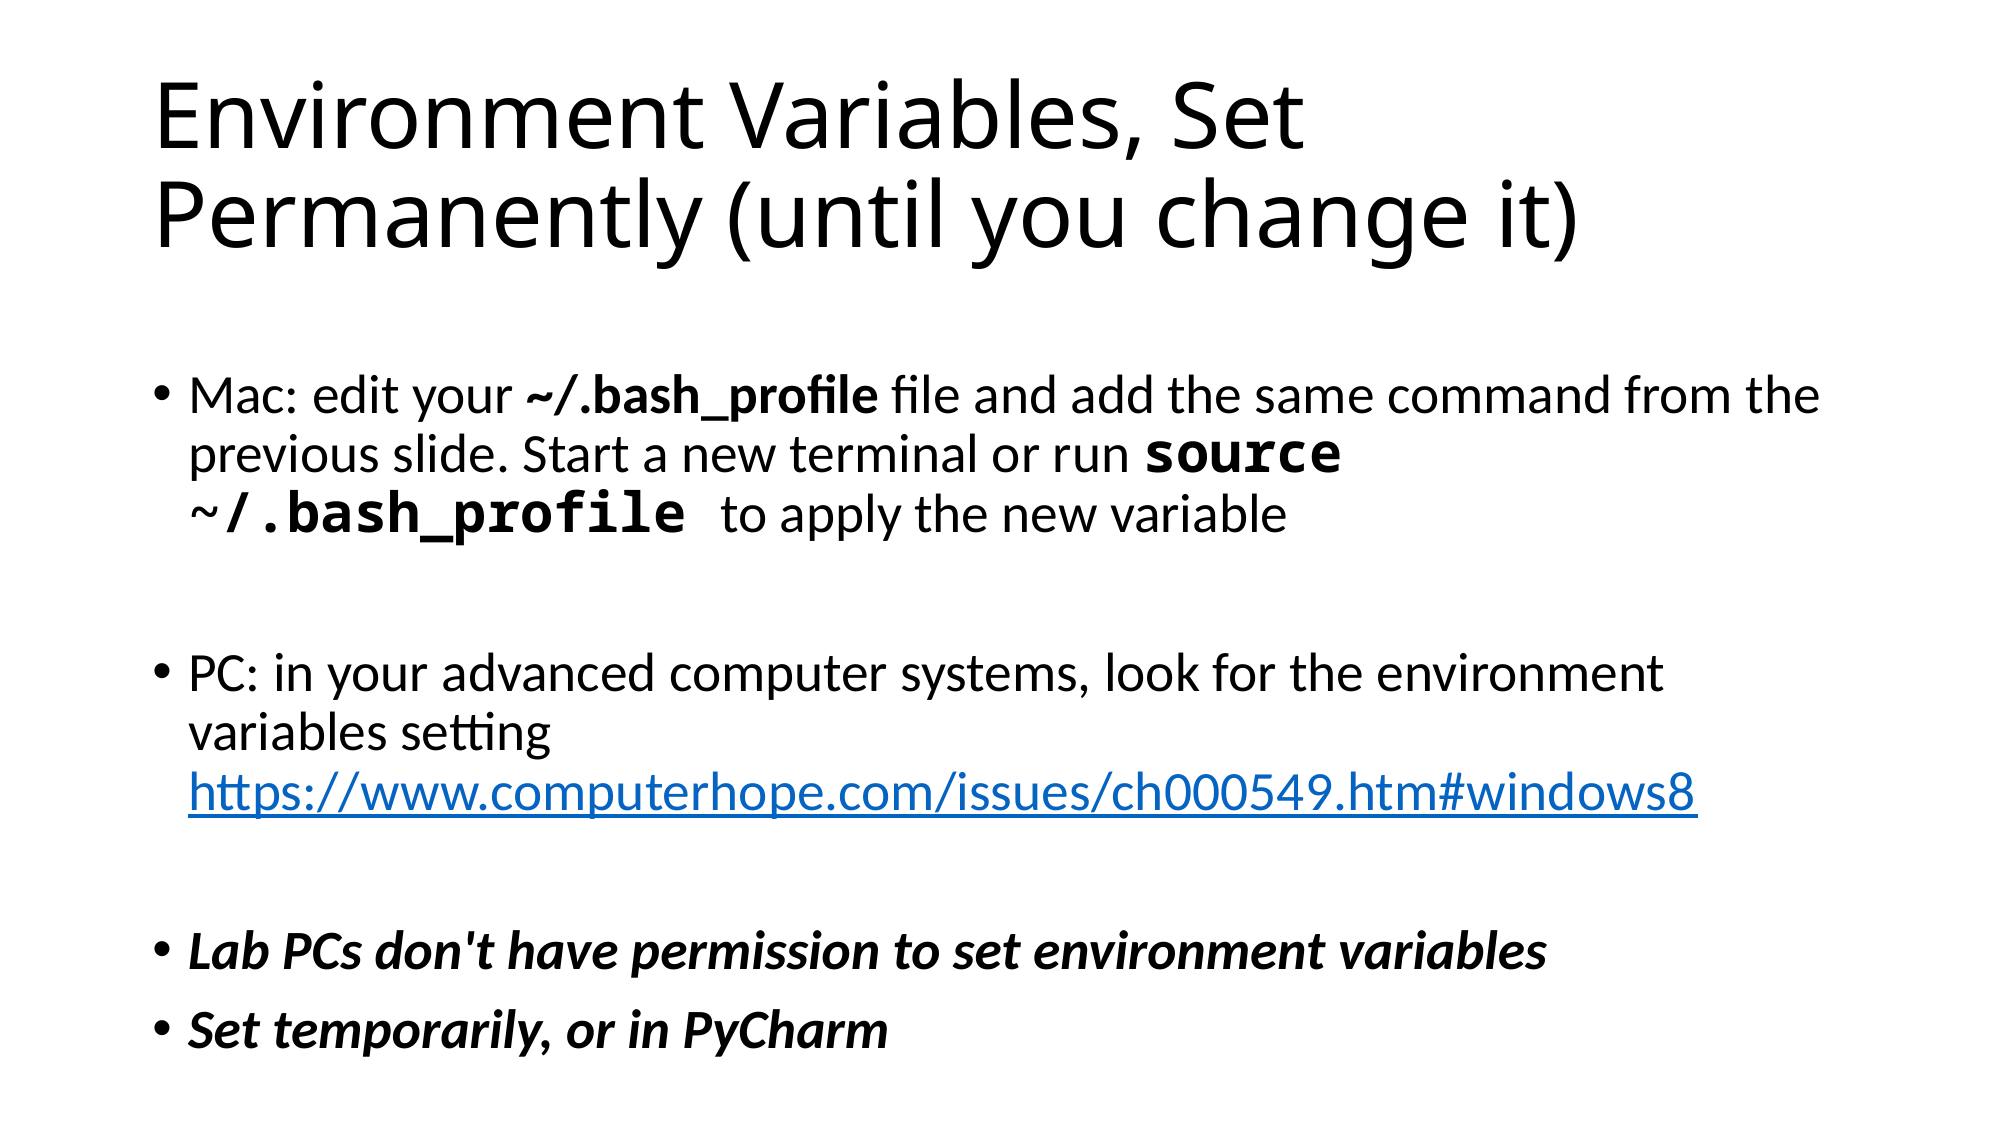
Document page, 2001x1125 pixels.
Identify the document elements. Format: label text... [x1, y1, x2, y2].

title Environment Variables, Set Permanently (until you change it) [137, 59, 1863, 278]
list Mac: edit your ~/.bash_profile file and add the same command from the previous slide. Start a new terminal or run source ~/.bash_profile to apply the new variable PC: in your advanced computer systems, look for the environment variables setting https://www.computerhope.com/issues/ch000549.htm#windows8 Lab PCs don't have permission to set environment variables Set temporarily, or in PyCharm [137, 357, 1863, 1072]
